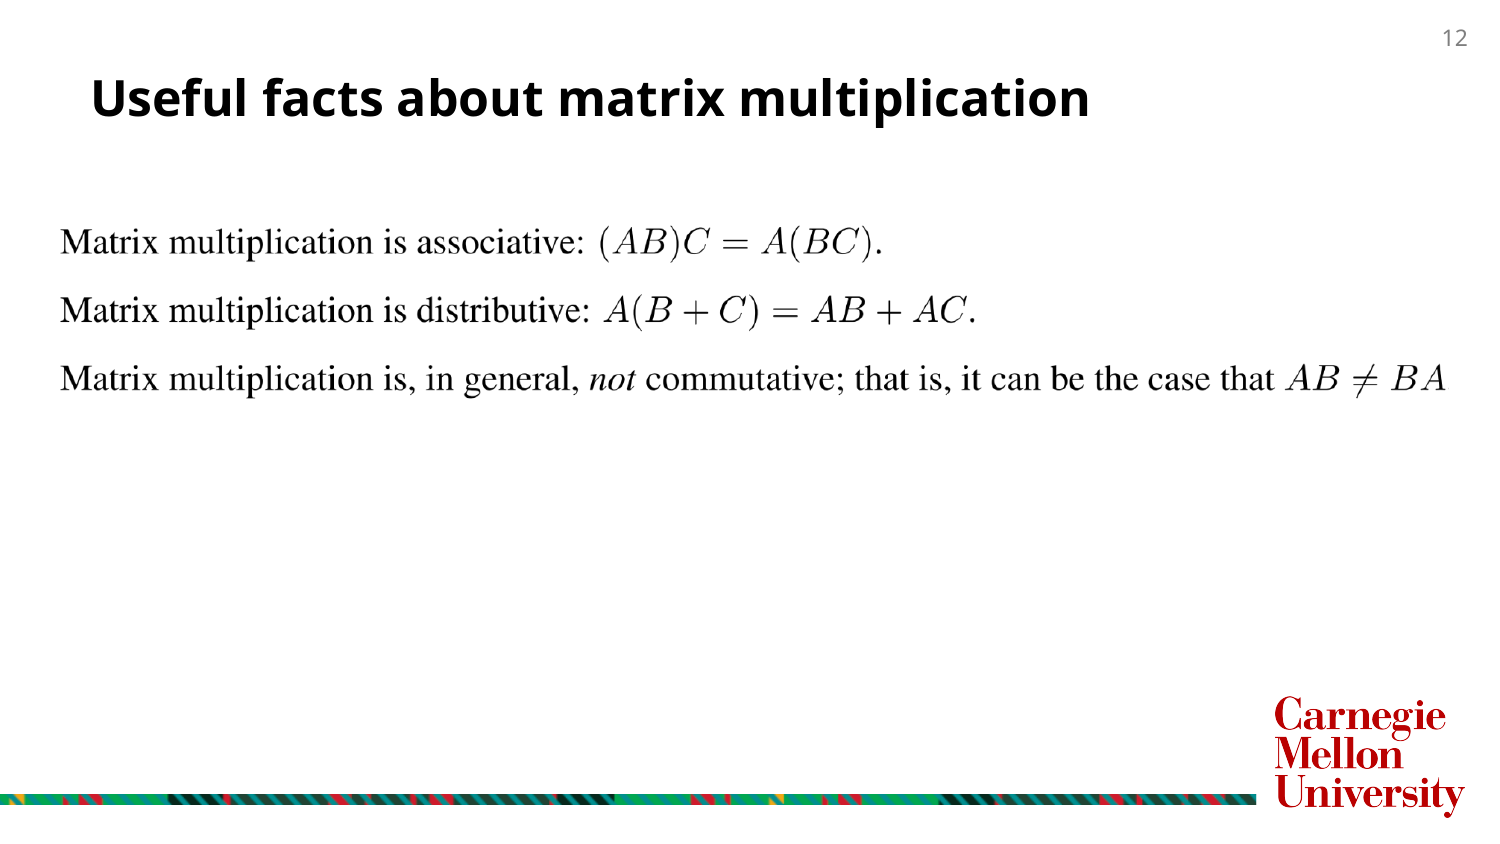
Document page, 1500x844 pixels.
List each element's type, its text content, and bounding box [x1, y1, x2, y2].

picture [0, 794, 1257, 805]
picture [1275, 696, 1465, 818]
picture [51, 221, 1449, 412]
title Useful facts about matrix multiplication [75, 59, 1425, 160]
